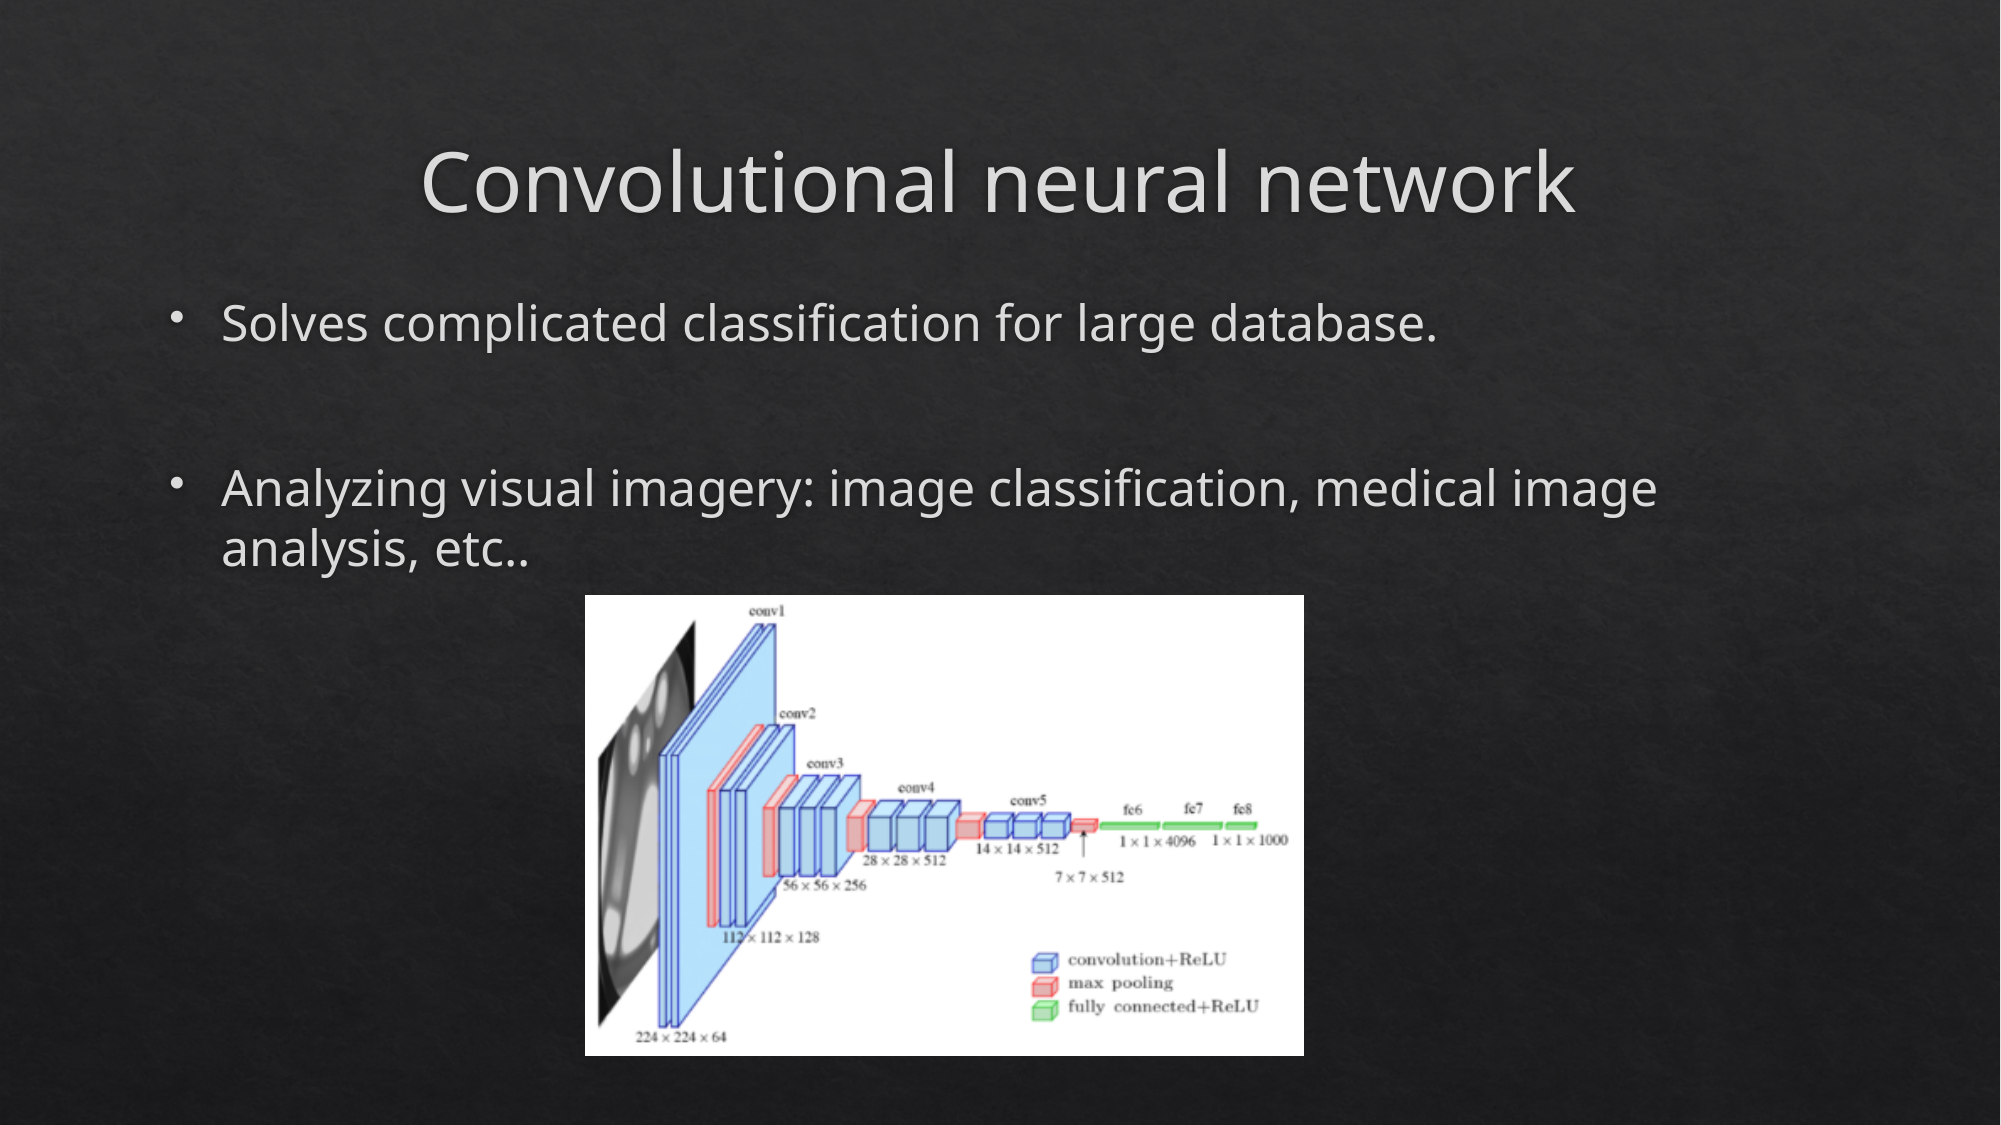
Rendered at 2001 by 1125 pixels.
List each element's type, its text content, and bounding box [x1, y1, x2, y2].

list Solves complicated classification for large database. Analyzing visual imagery: image classification, medical image analysis, etc.. [149, 284, 1849, 950]
title Convolutional neural network [149, 99, 1849, 260]
picture [584, 594, 1304, 1057]
